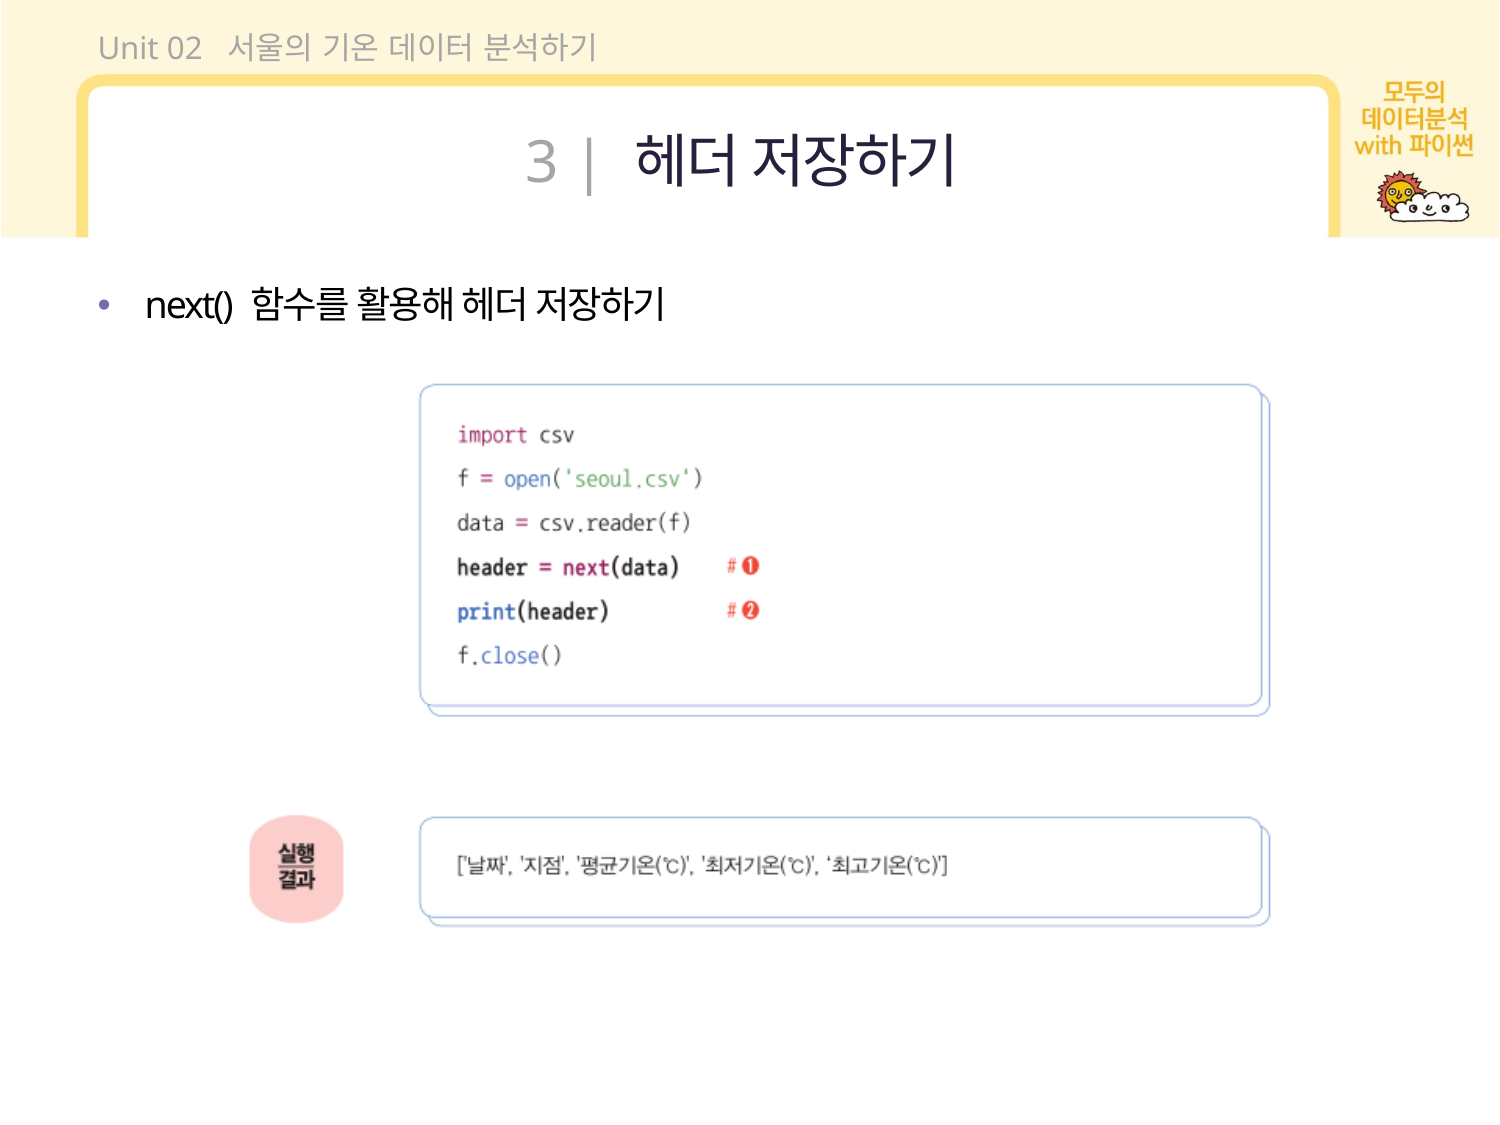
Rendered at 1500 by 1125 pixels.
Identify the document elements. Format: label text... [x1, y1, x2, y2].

picture [1, 0, 1499, 1125]
text_box Unit 02 서울의 기온 데이터 분석하기 [82, 0, 1133, 74]
text_box 3 | 헤더 저장하기 [217, 117, 1268, 202]
text_box next() 함수를 활용해 헤더 저장하기 [82, 251, 1402, 334]
